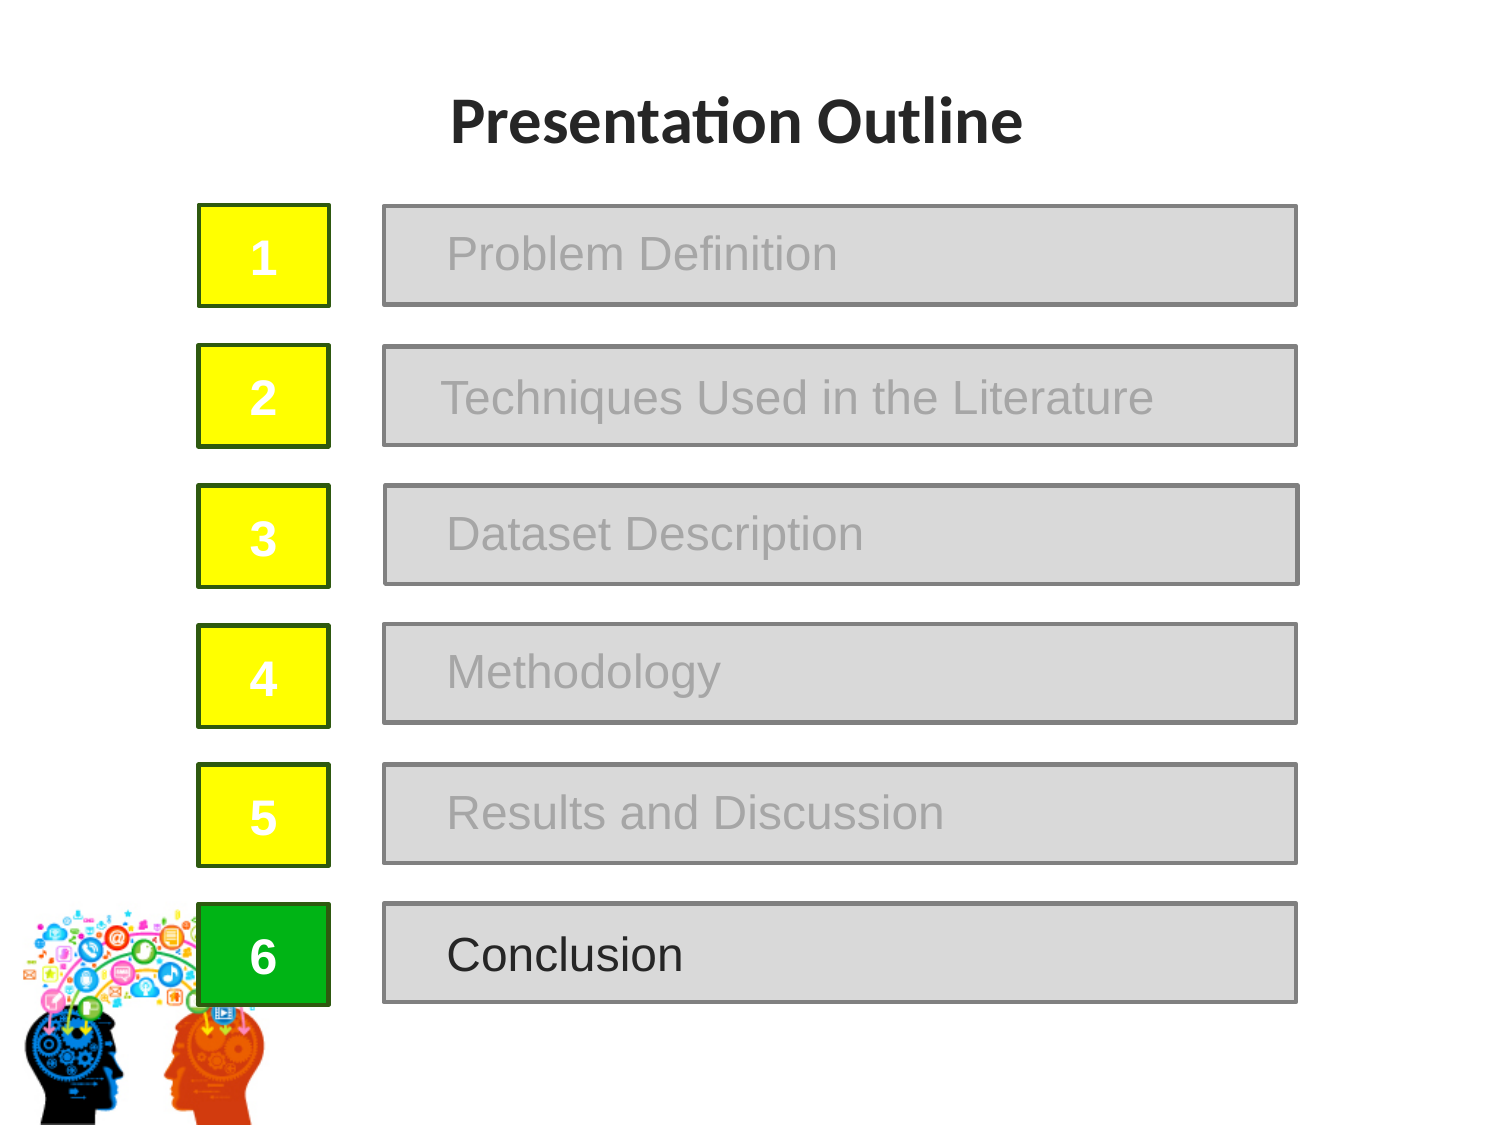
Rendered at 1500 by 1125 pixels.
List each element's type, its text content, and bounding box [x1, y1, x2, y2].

text_box Results and Discussion [431, 773, 1121, 847]
text_box Techniques Used in the Literature [425, 359, 1175, 432]
text_box [383, 903, 1297, 1002]
text_box 6 [198, 903, 329, 1005]
text_box [383, 764, 1297, 863]
text_box Methodology [431, 633, 1169, 706]
text_box [383, 206, 1297, 305]
text_box 3 [198, 485, 329, 587]
text_box Problem Definition [431, 215, 1157, 288]
text_box Presentation Outline [212, 69, 1263, 164]
text_box Conclusion [431, 916, 1157, 989]
text_box Dataset Description [431, 494, 1181, 568]
text_box [385, 485, 1298, 584]
text_box 2 [198, 345, 329, 447]
text_box 1 [198, 204, 329, 307]
text_box [383, 346, 1297, 445]
text_box [383, 623, 1297, 723]
text_box 4 [198, 625, 329, 727]
text_box 5 [198, 764, 329, 866]
picture [0, 0, 1500, 1125]
